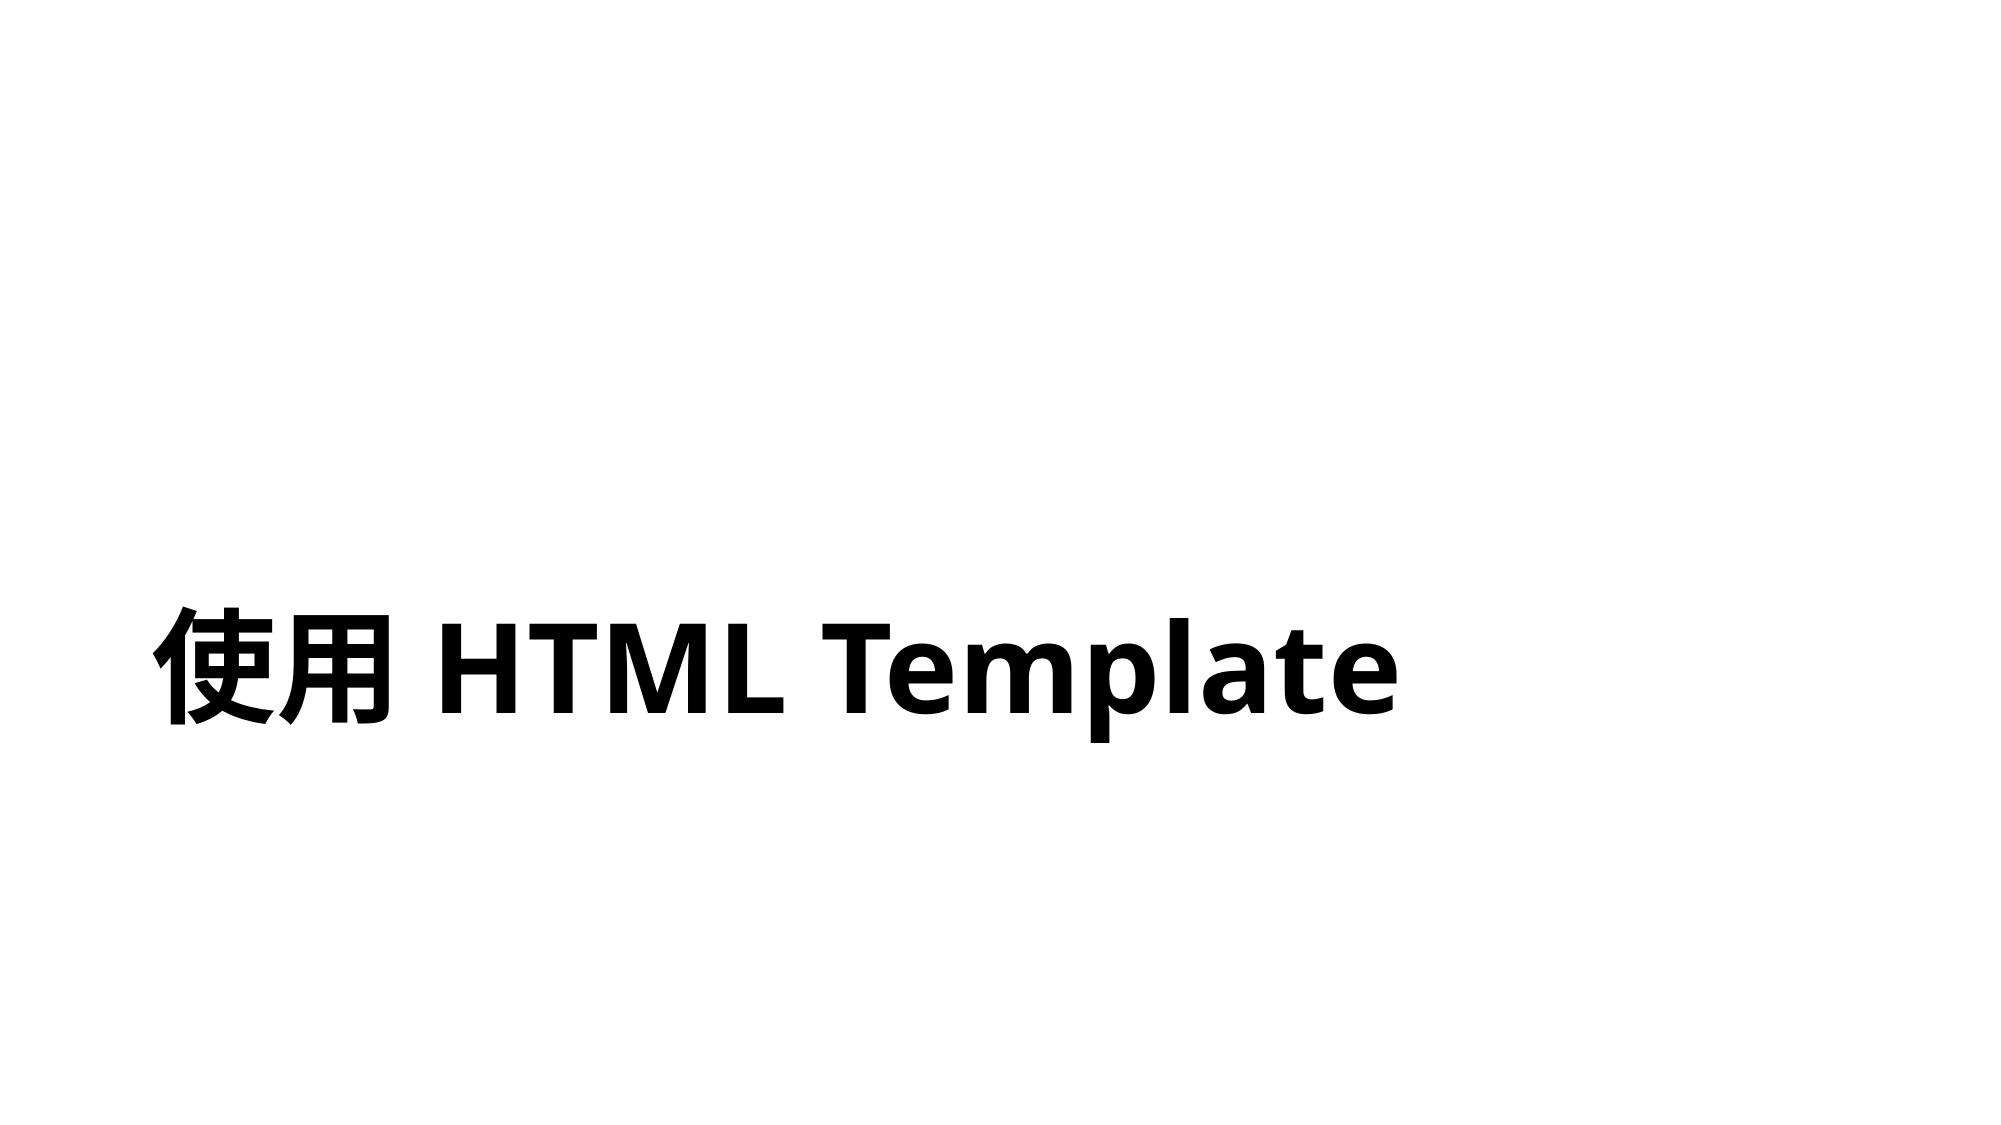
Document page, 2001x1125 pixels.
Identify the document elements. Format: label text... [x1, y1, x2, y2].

title 使用HTML Template [136, 280, 1862, 749]
